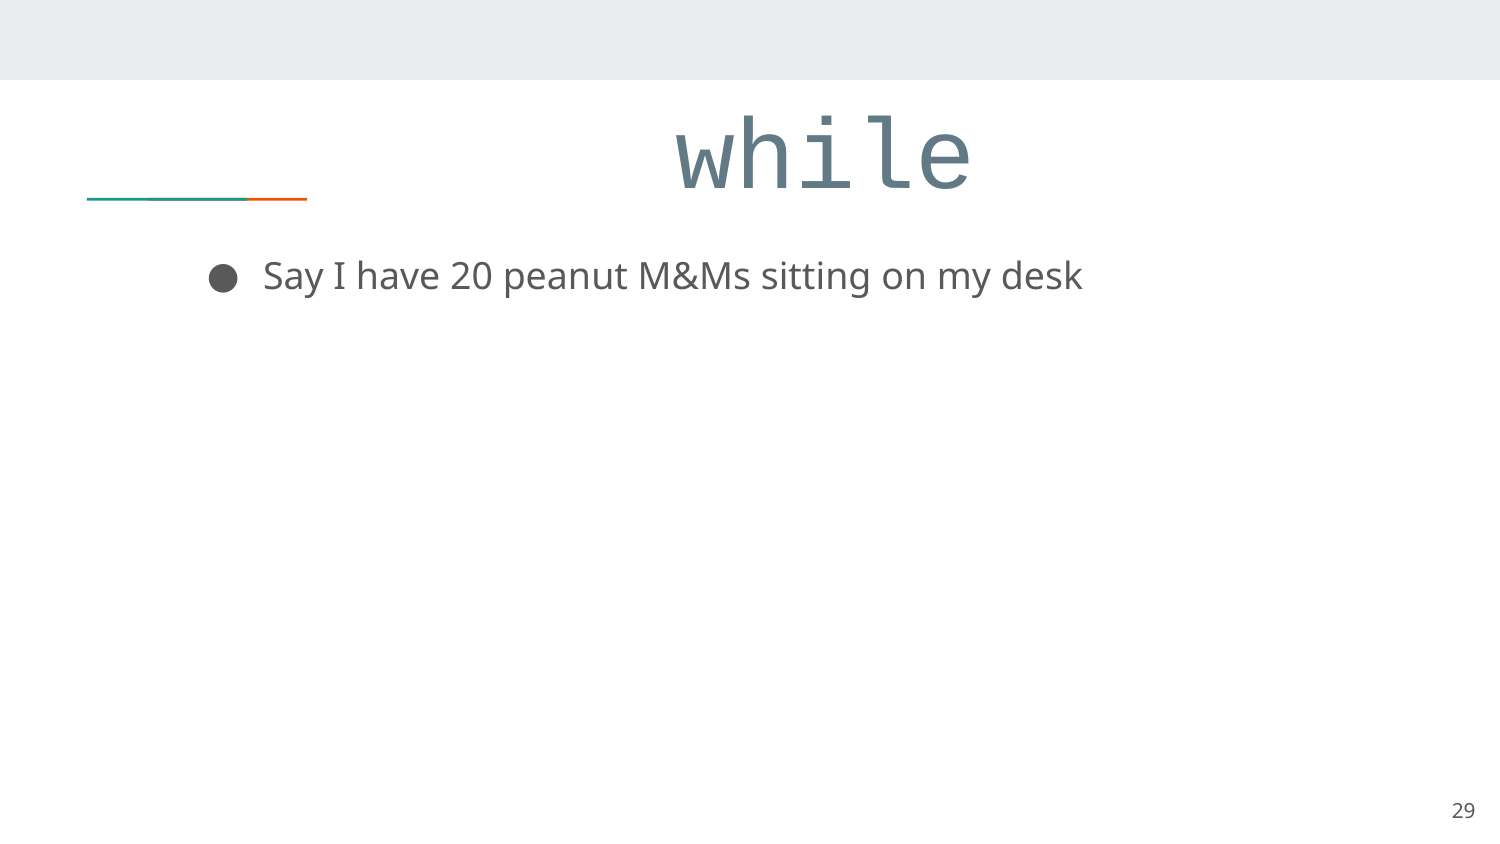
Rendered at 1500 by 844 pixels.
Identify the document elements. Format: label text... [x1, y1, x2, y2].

list Say I have 20 peanut M&Ms sitting on my desk [173, 236, 1307, 694]
title while [230, 73, 1421, 179]
slide_number 29 [1400, 779, 1491, 844]
